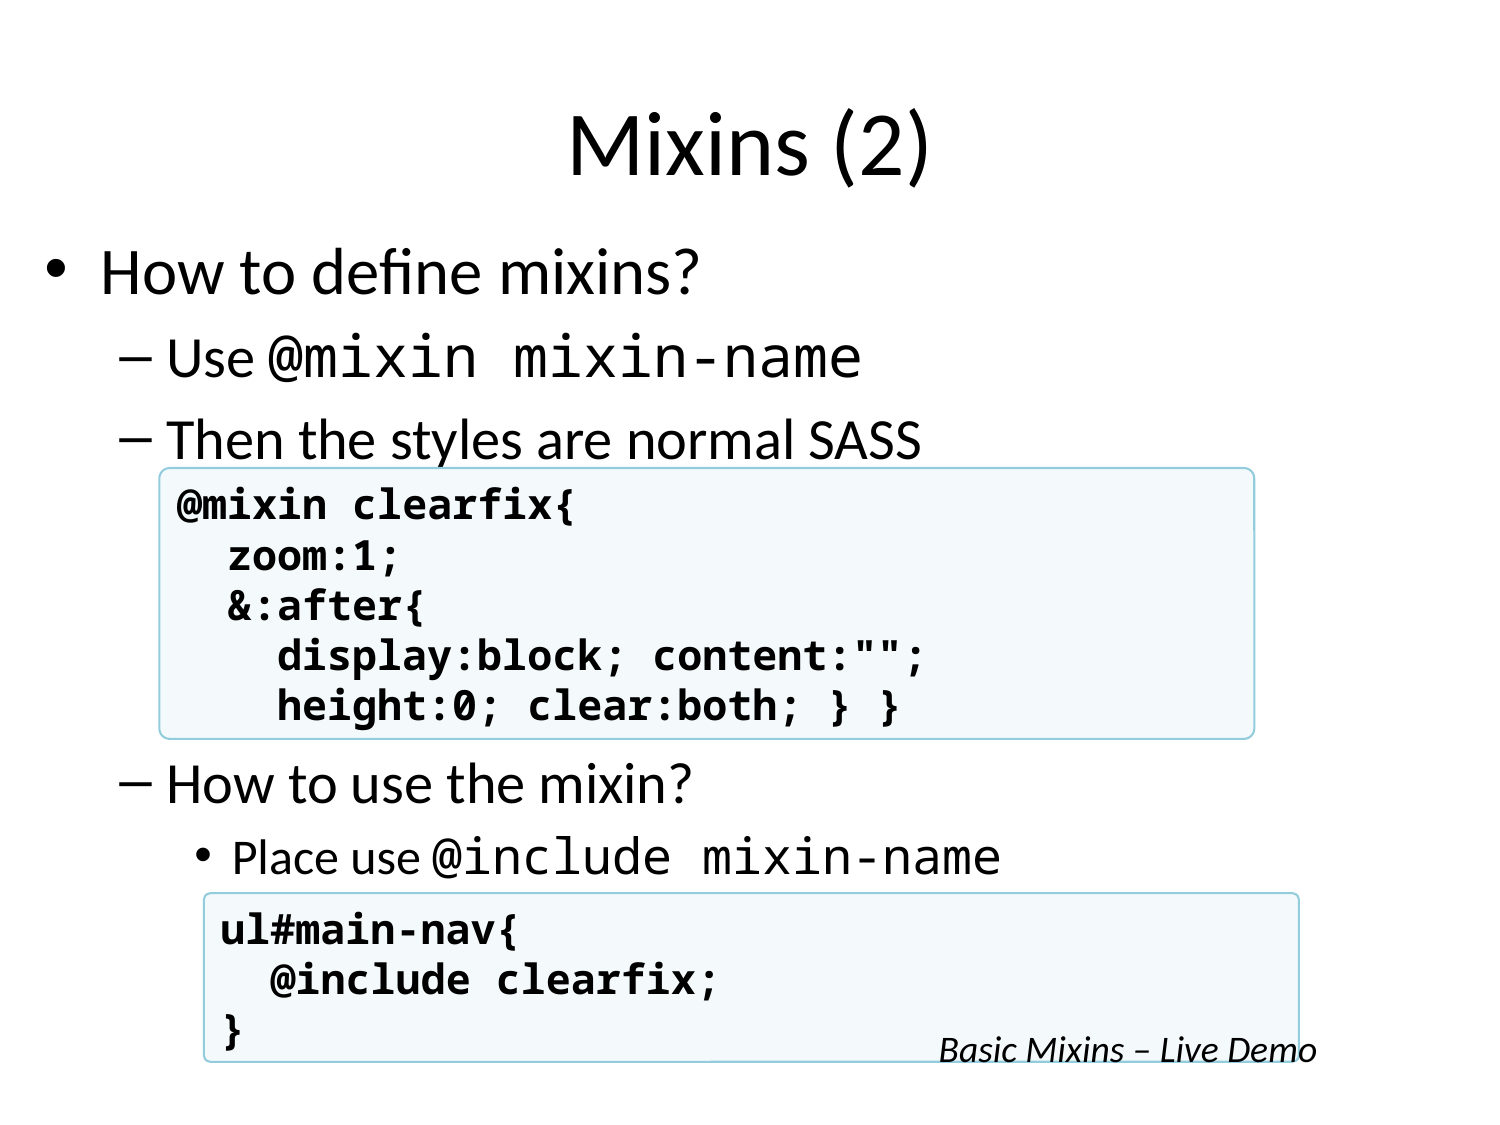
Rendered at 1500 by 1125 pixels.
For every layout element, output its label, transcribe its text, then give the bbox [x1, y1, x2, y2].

title Mixins (2) [75, 45, 1425, 219]
text_box @mixin clearfix{ zoom:1; &:after{ display:block; content:""; height:0; clear:both; } } [159, 468, 1255, 739]
text_box Basic Mixins – Live Demo [785, 1011, 1471, 1083]
list How to define mixins? Use @mixin mixin-name Then the styles are normal SASS How to use the mixin? Place use @include mixin-name [29, 219, 1455, 1125]
text_box ul#main-nav{ @include clearfix; } [203, 893, 1299, 1062]
